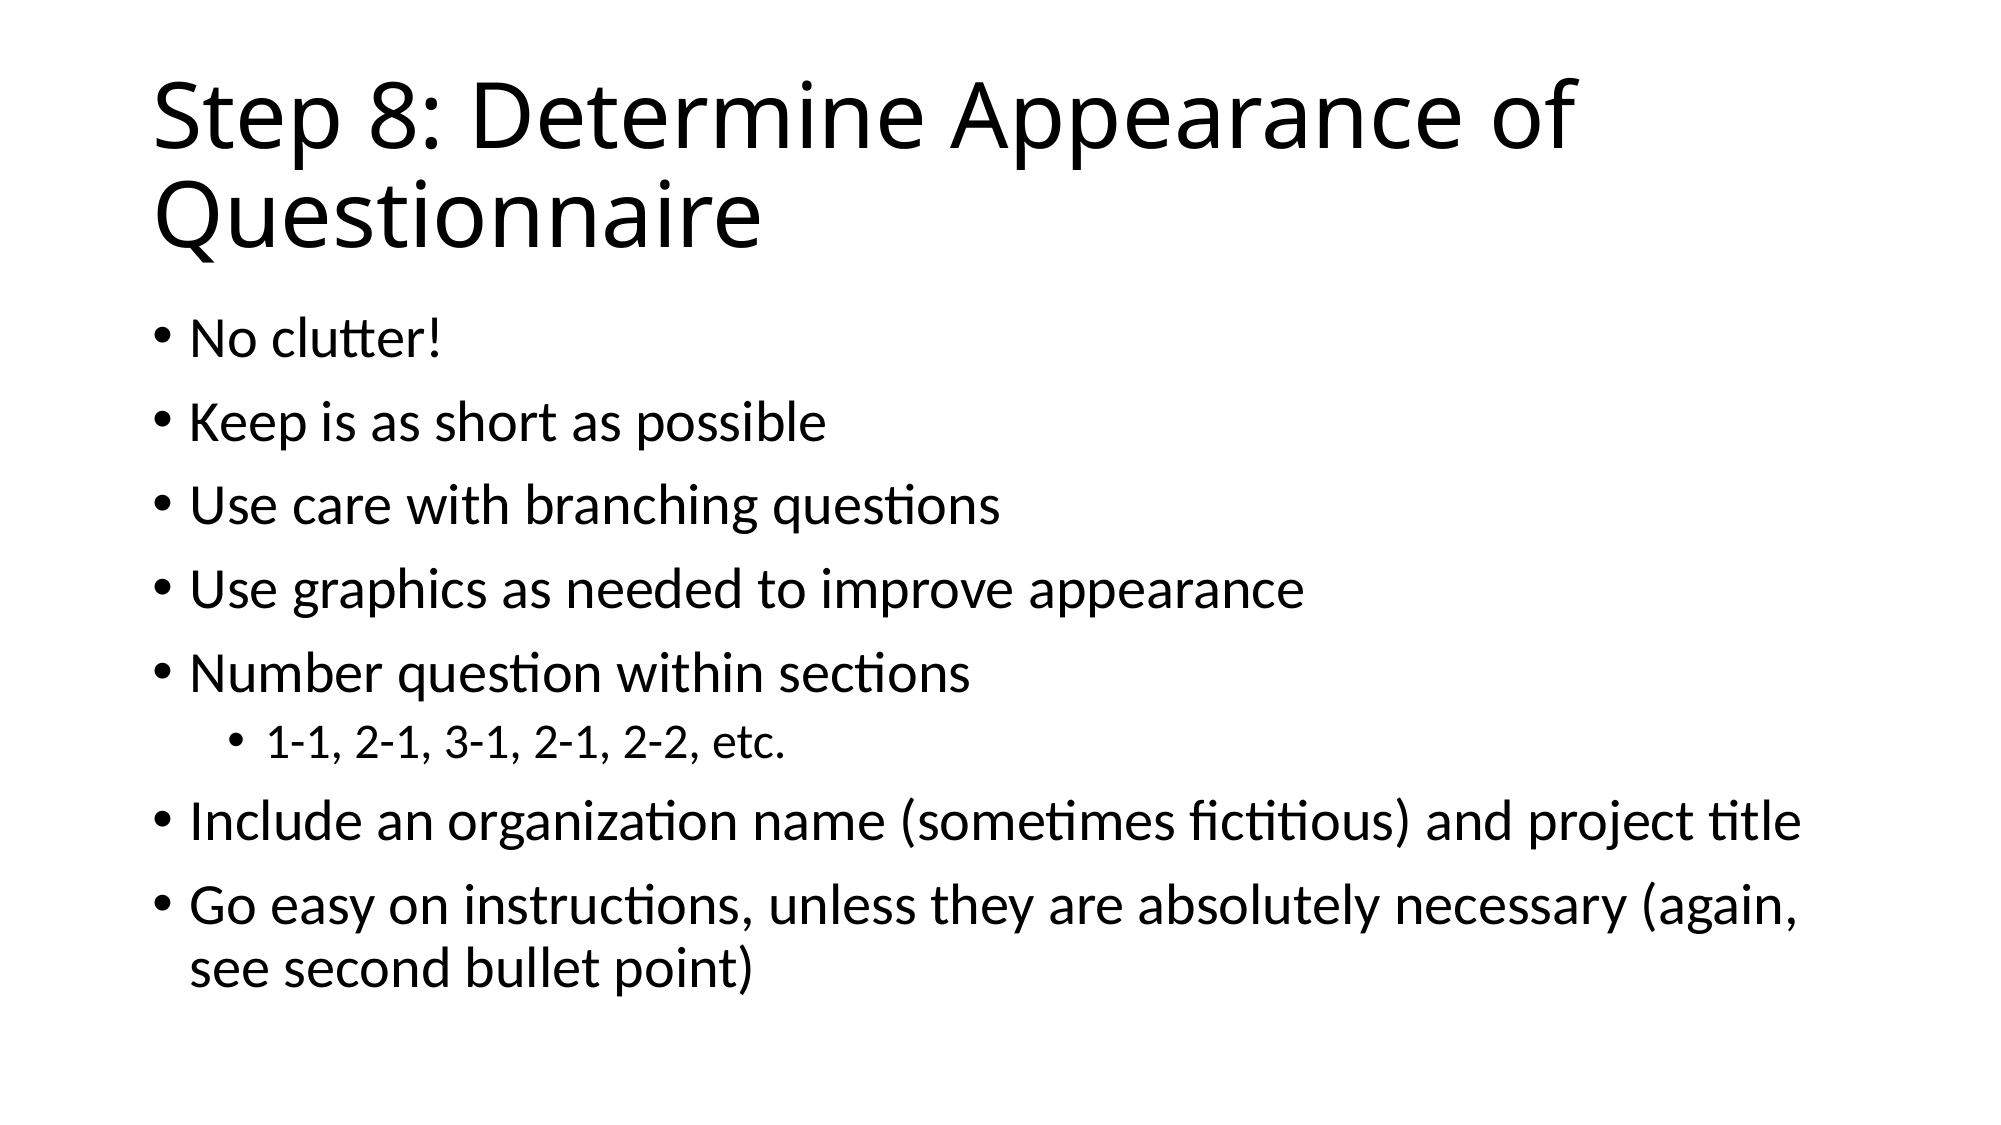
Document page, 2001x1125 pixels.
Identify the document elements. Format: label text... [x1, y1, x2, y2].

title Step 8: Determine Appearance of Questionnaire [137, 59, 1863, 278]
list No clutter! Keep is as short as possible Use care with branching questions Use graphics as needed to improve appearance Number question within sections 1-1, 2-1, 3-1, 2-1, 2-2, etc. Include an organization name (sometimes fictitious) and project title Go easy on instructions, unless they are absolutely necessary (again, see second bullet point) [137, 299, 1863, 1014]
